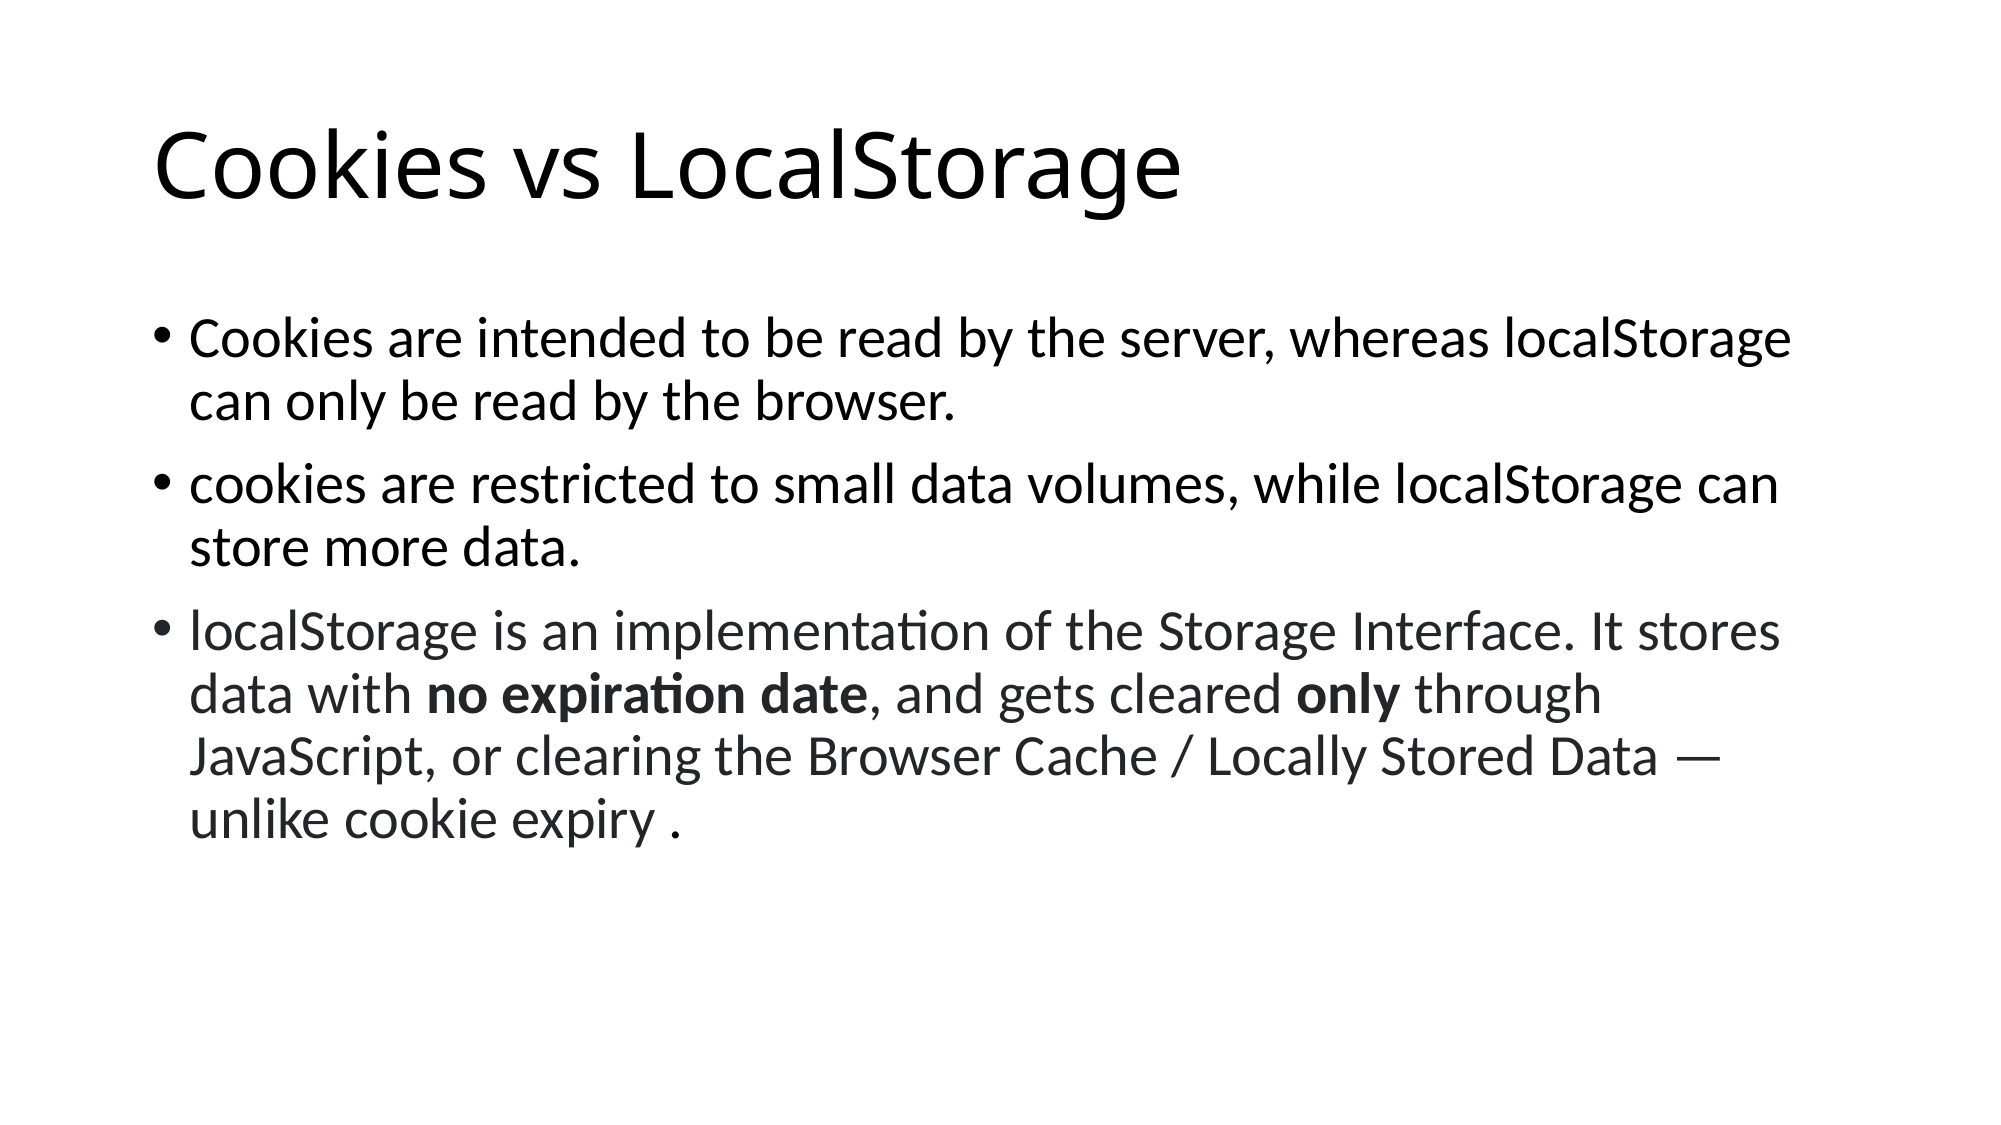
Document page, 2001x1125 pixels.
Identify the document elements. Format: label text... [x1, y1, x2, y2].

title Cookies vs LocalStorage [137, 59, 1863, 278]
list Cookies are intended to be read by the server, whereas localStorage can only be read by the browser. cookies are restricted to small data volumes, while localStorage can store more data. localStorage is an implementation of the Storage Interface. It stores data with no expiration date, and gets cleared only through JavaScript, or clearing the Browser Cache / Locally Stored Data — unlike cookie expiry . [137, 299, 1863, 1014]
